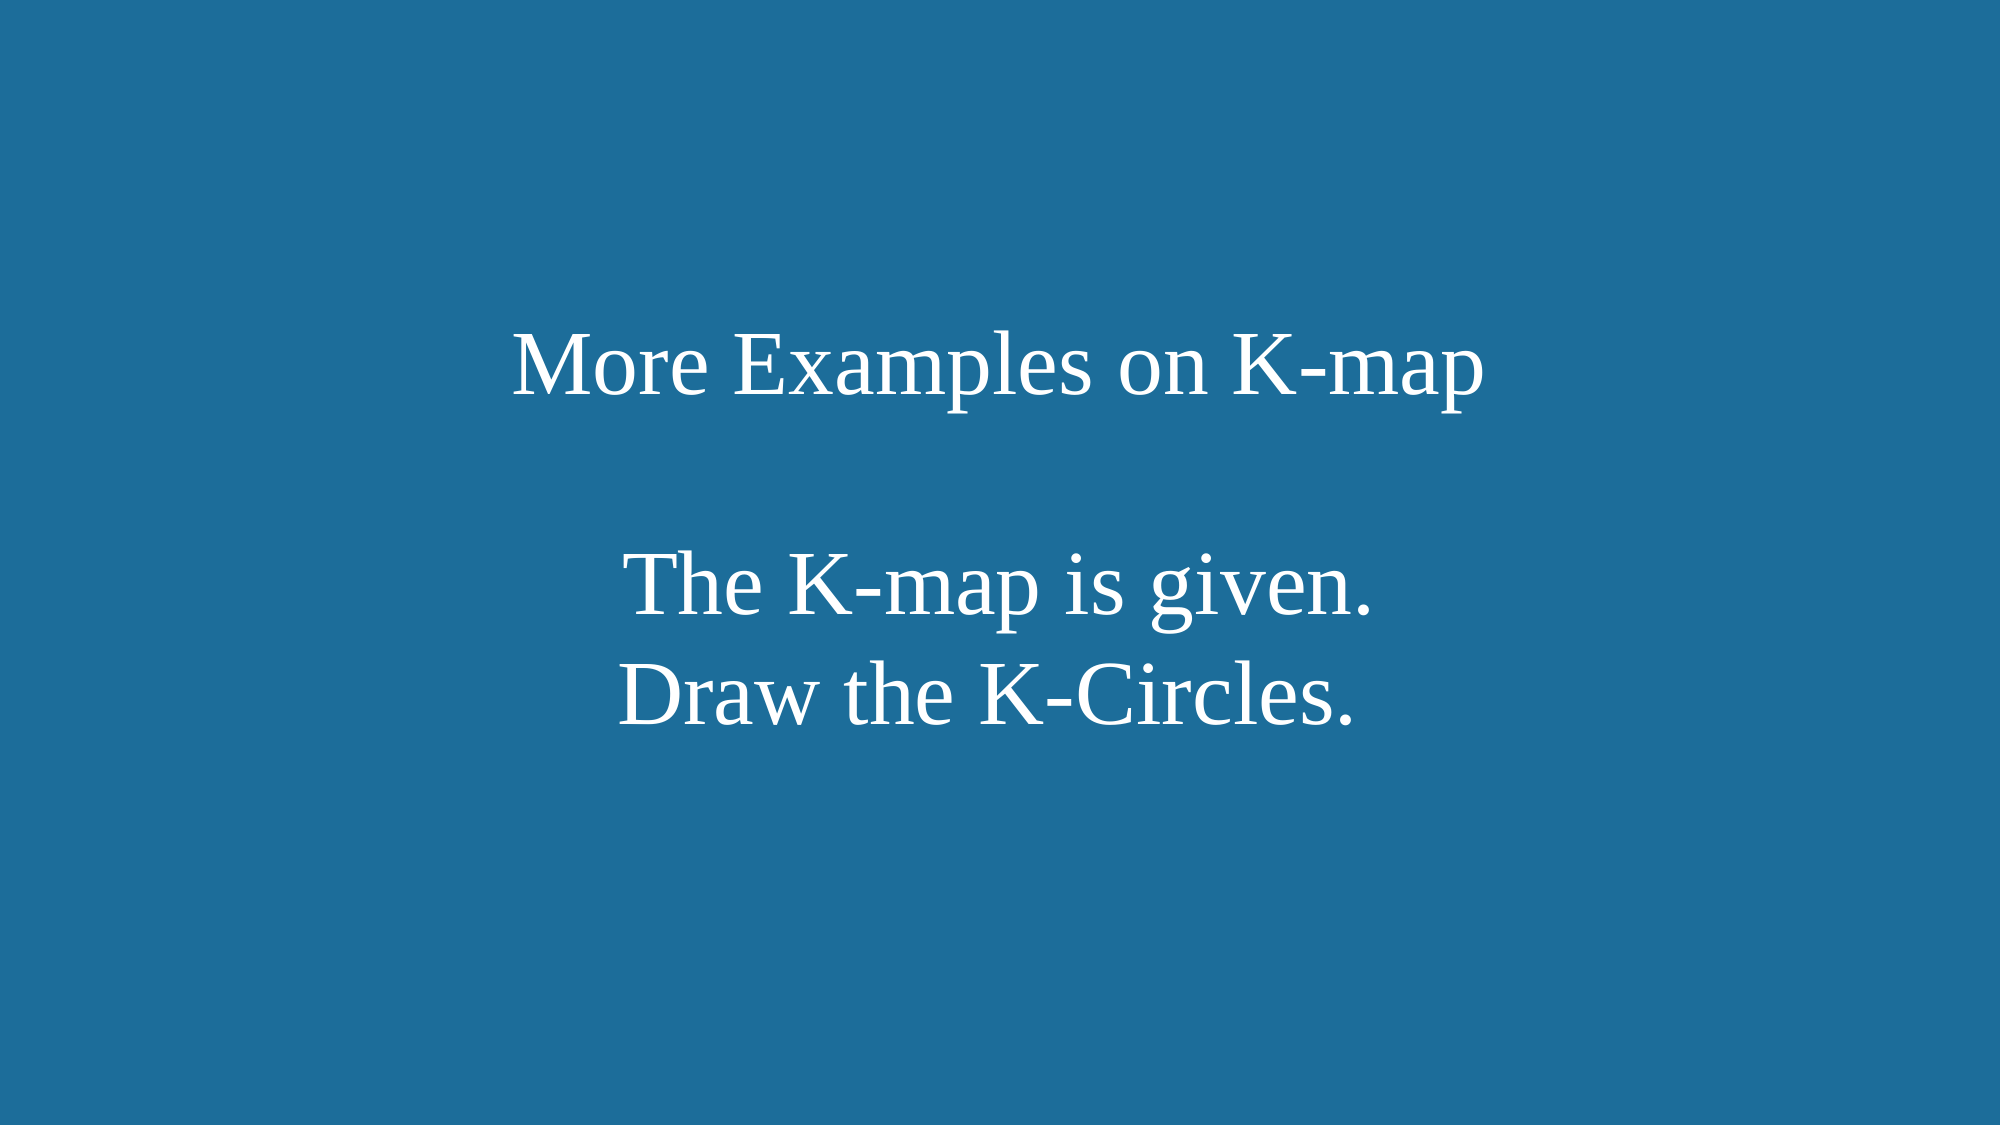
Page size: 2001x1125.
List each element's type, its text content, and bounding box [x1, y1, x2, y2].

title More Examples on K-map The K-map is given. Draw the K-Circles. [362, 290, 1638, 751]
